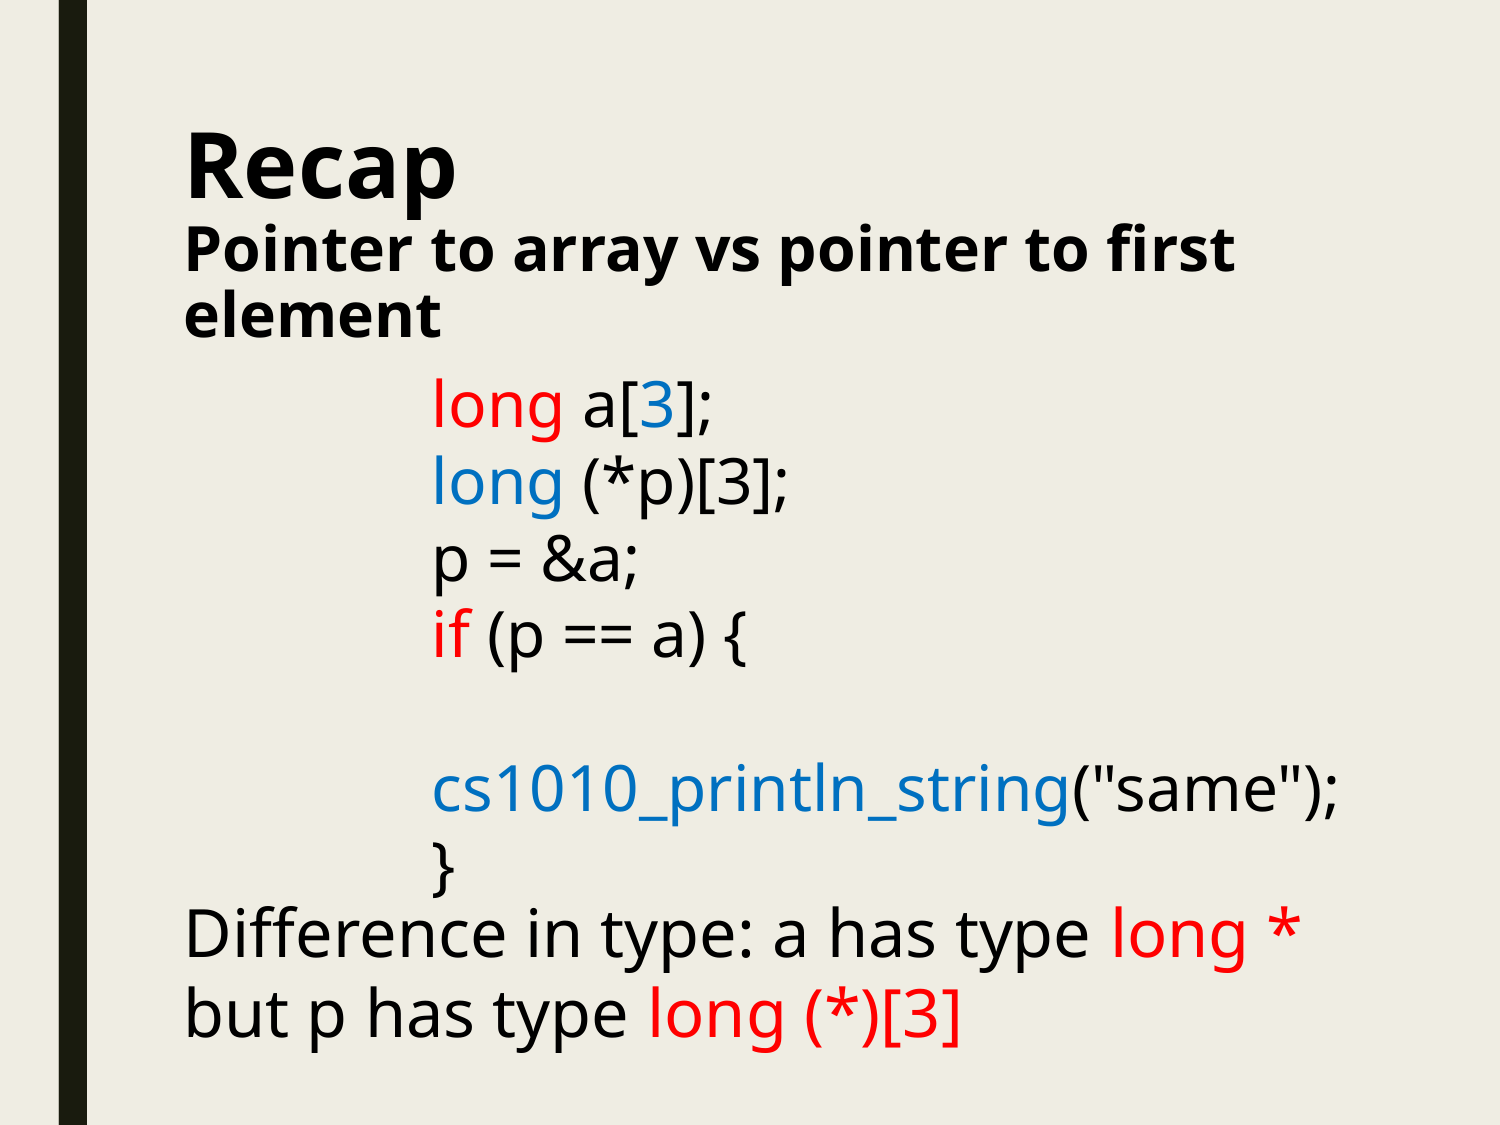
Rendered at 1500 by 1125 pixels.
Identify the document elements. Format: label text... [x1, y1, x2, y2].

text_box Recap Pointer to array vs pointer to first element [168, 112, 1351, 357]
text_box long a[3]; long (*p)[3]; p = &a; if (p == a) { cs1010_println_string("same"); } [417, 356, 1385, 973]
text_box Difference in type: a has type long * but p has type long (*)[3] [168, 882, 1351, 1085]
